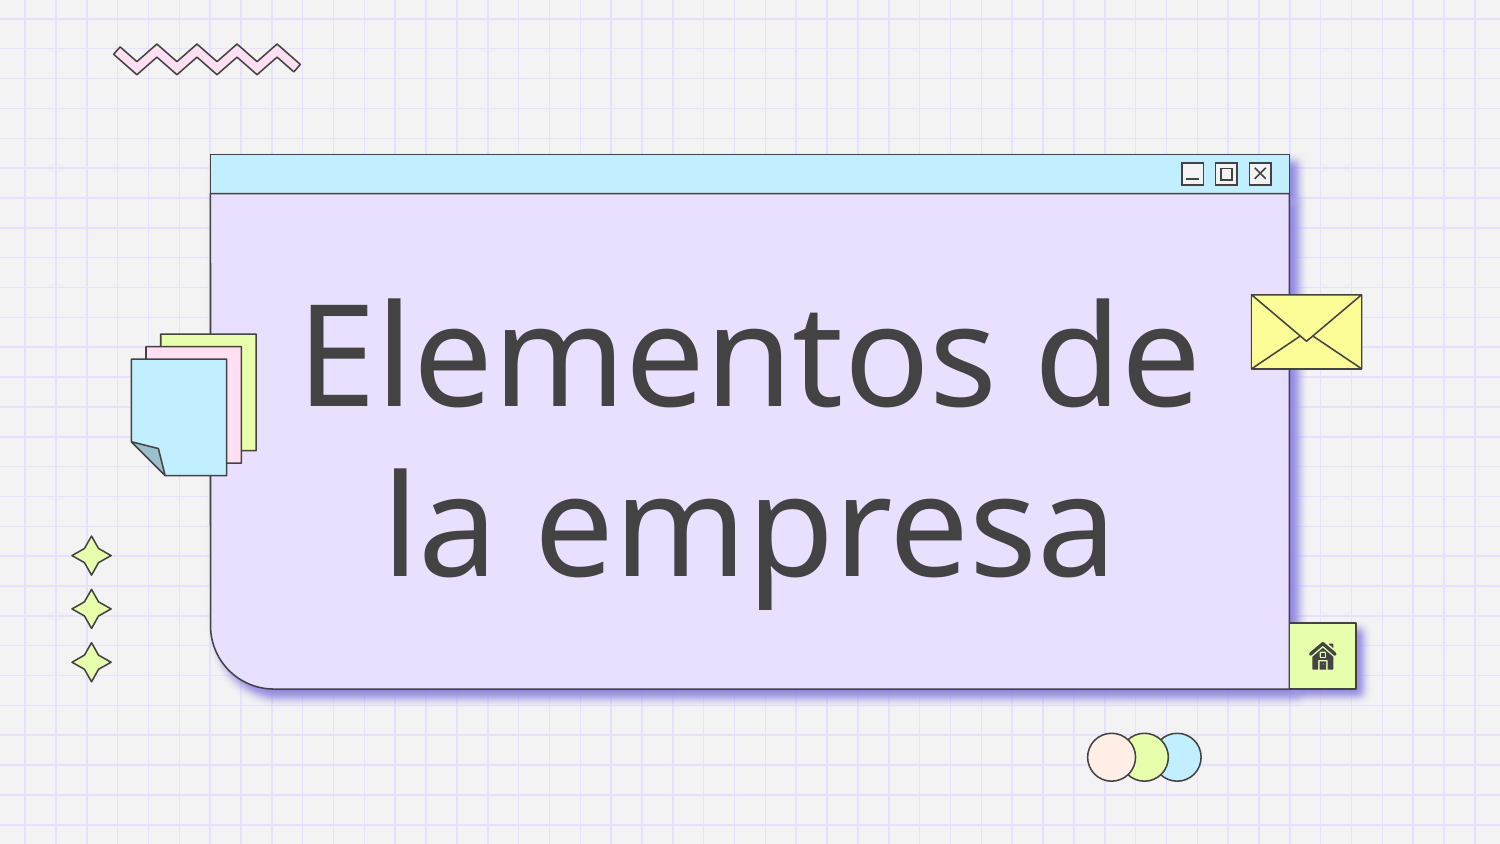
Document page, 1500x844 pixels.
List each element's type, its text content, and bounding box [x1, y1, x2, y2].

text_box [71, 535, 112, 682]
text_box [131, 333, 257, 476]
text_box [1087, 732, 1202, 782]
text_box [1308, 641, 1337, 670]
text_box [113, 44, 301, 75]
text_box [1289, 622, 1357, 689]
title Elementos de la empresa [227, 226, 1273, 642]
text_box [1251, 294, 1362, 370]
